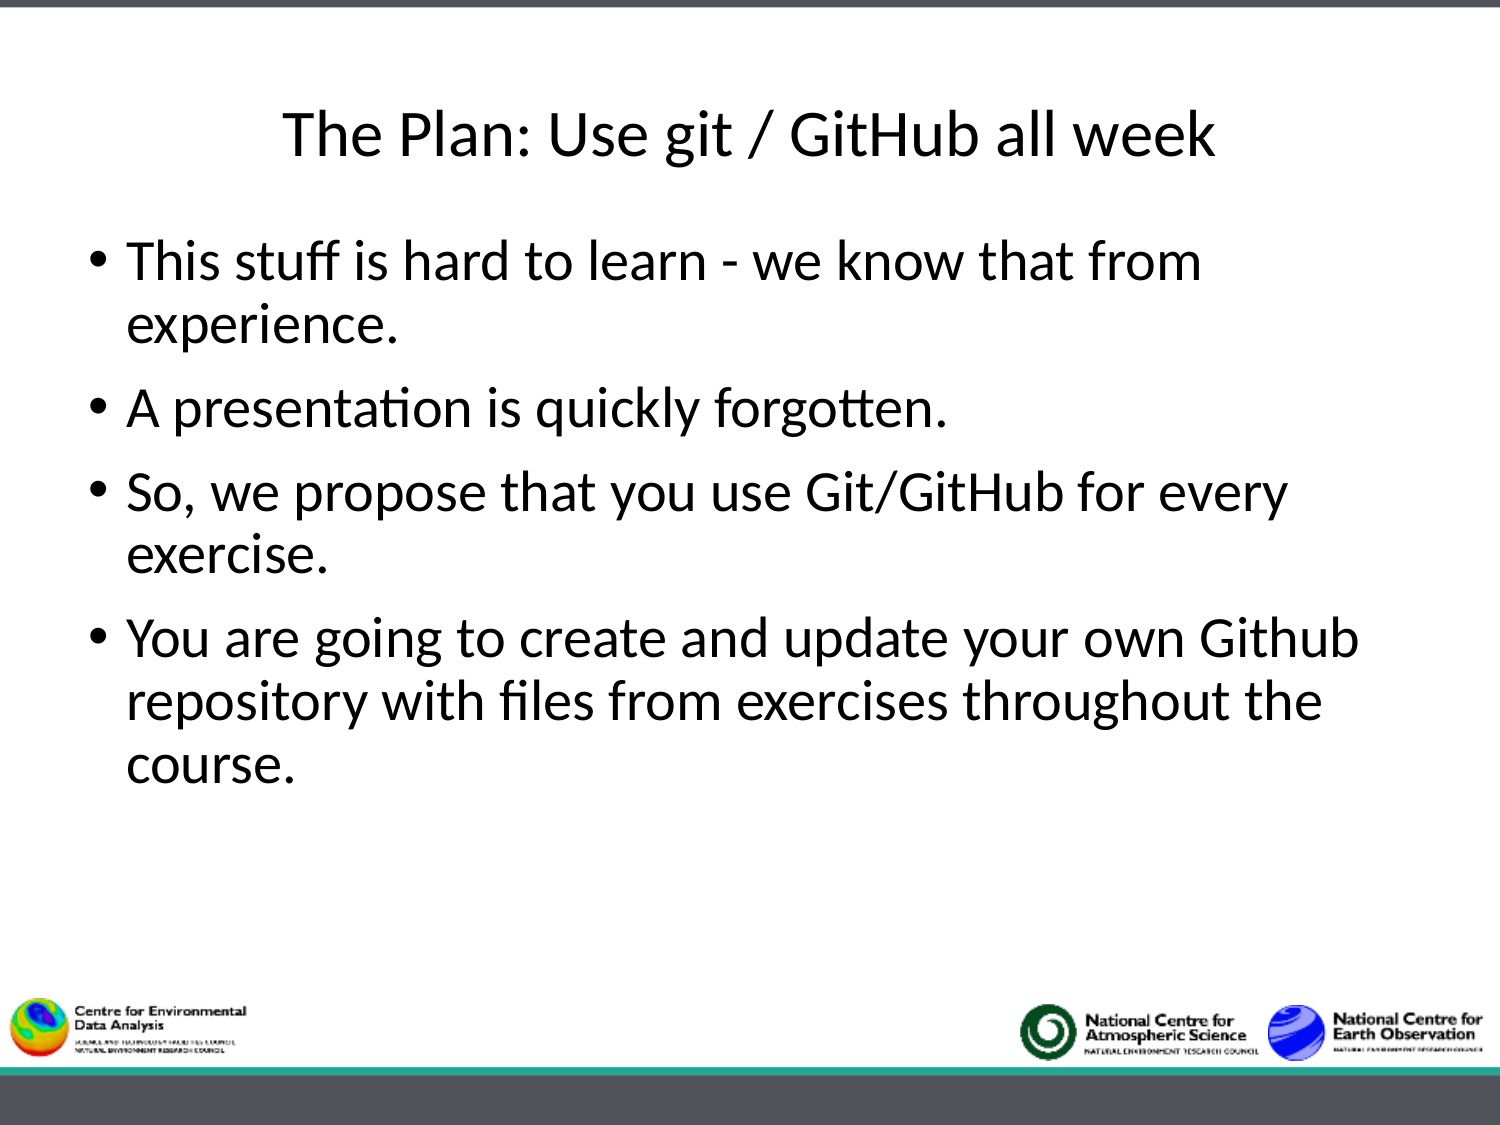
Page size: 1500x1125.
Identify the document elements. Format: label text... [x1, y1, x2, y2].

picture [0, 0, 1500, 1125]
list This stuff is hard to learn - we know that from experience. A presentation is quickly forgotten. So, we propose that you use Git/GitHub for every exercise. You are going to create and update your own Github repository with files from exercises throughout the course. [73, 222, 1427, 937]
title The Plan: Use git / GitHub all week [73, 62, 1427, 207]
